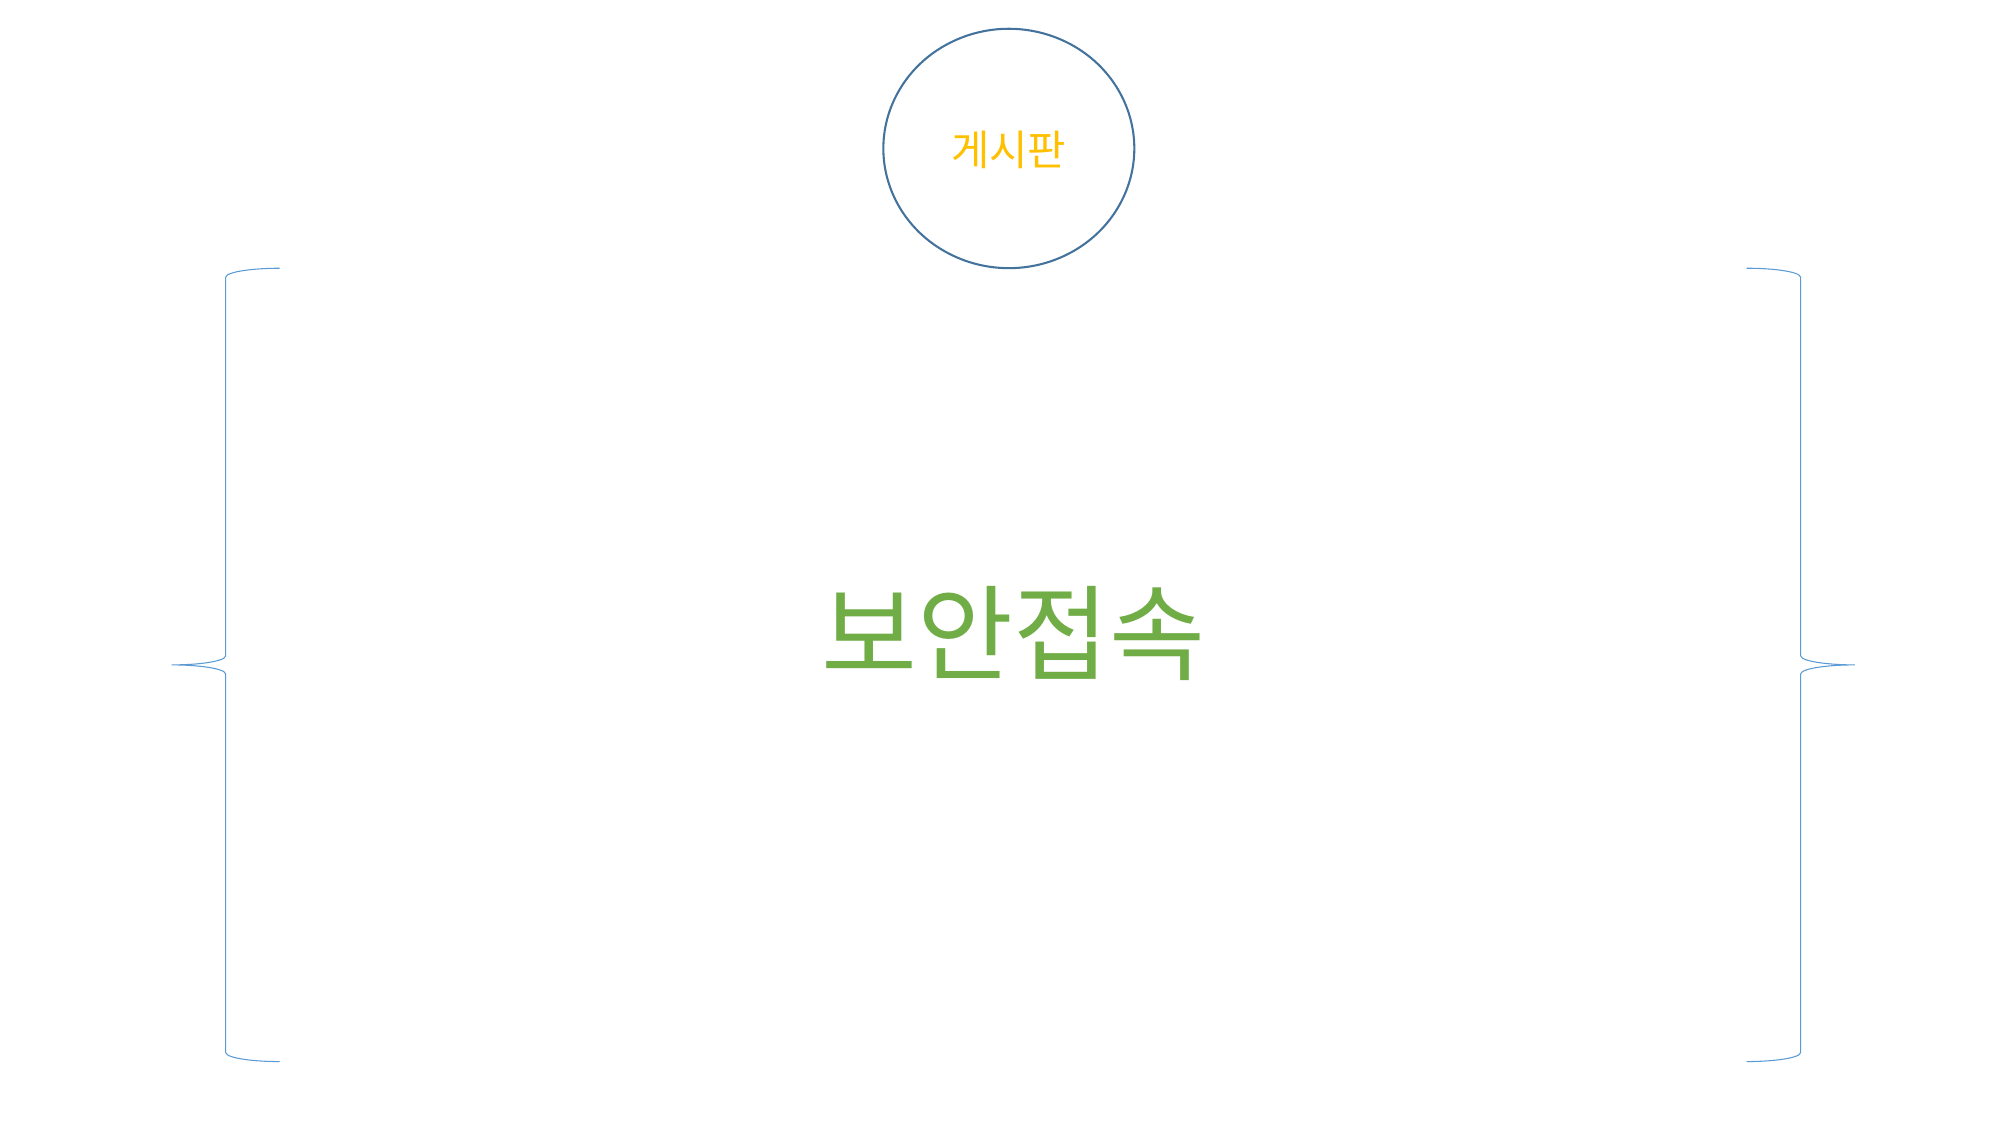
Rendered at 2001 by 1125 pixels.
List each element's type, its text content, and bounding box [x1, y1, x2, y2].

text_box [171, 267, 280, 1063]
text_box [923, 27, 1094, 59]
text_box 게시판 [497, 59, 1521, 182]
text_box [887, 182, 1131, 270]
text_box [1746, 267, 1855, 1063]
text_box 보안접속 [501, 580, 1525, 703]
